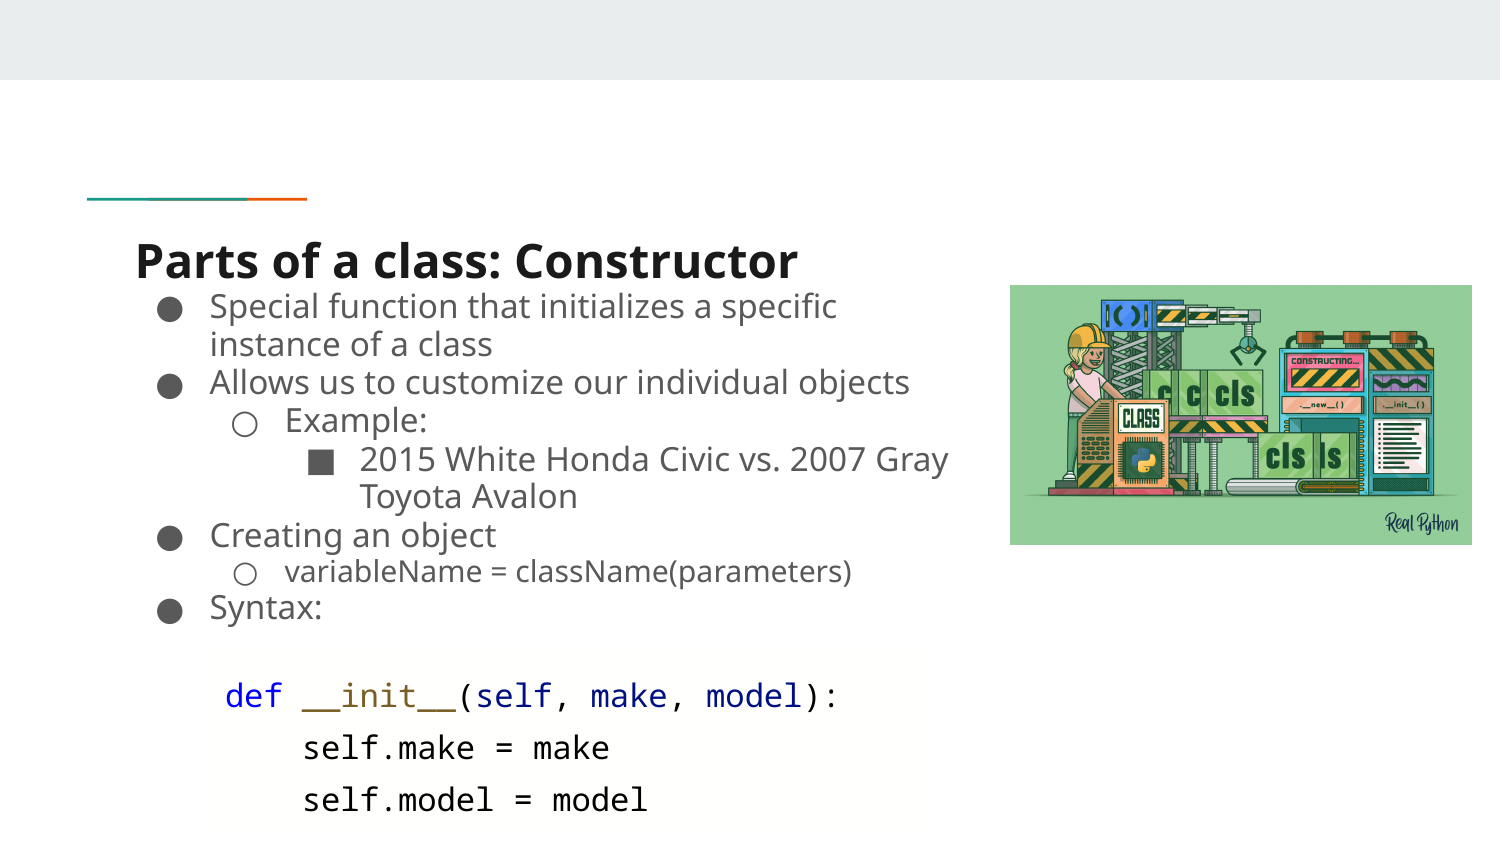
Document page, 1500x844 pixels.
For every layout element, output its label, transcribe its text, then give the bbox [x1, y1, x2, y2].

list Special function that initializes a specific instance of a class Allows us to customize our individual objects Example: 2015 White Honda Civic vs. 2007 Gray Toyota Avalon Creating an object variableName = className(parameters) Syntax: [119, 273, 979, 677]
text_box def __init__(self, make, model): self.make = make self.model = model [209, 646, 923, 834]
title Parts of a class: Constructor [119, 216, 1381, 305]
picture [1010, 285, 1472, 545]
